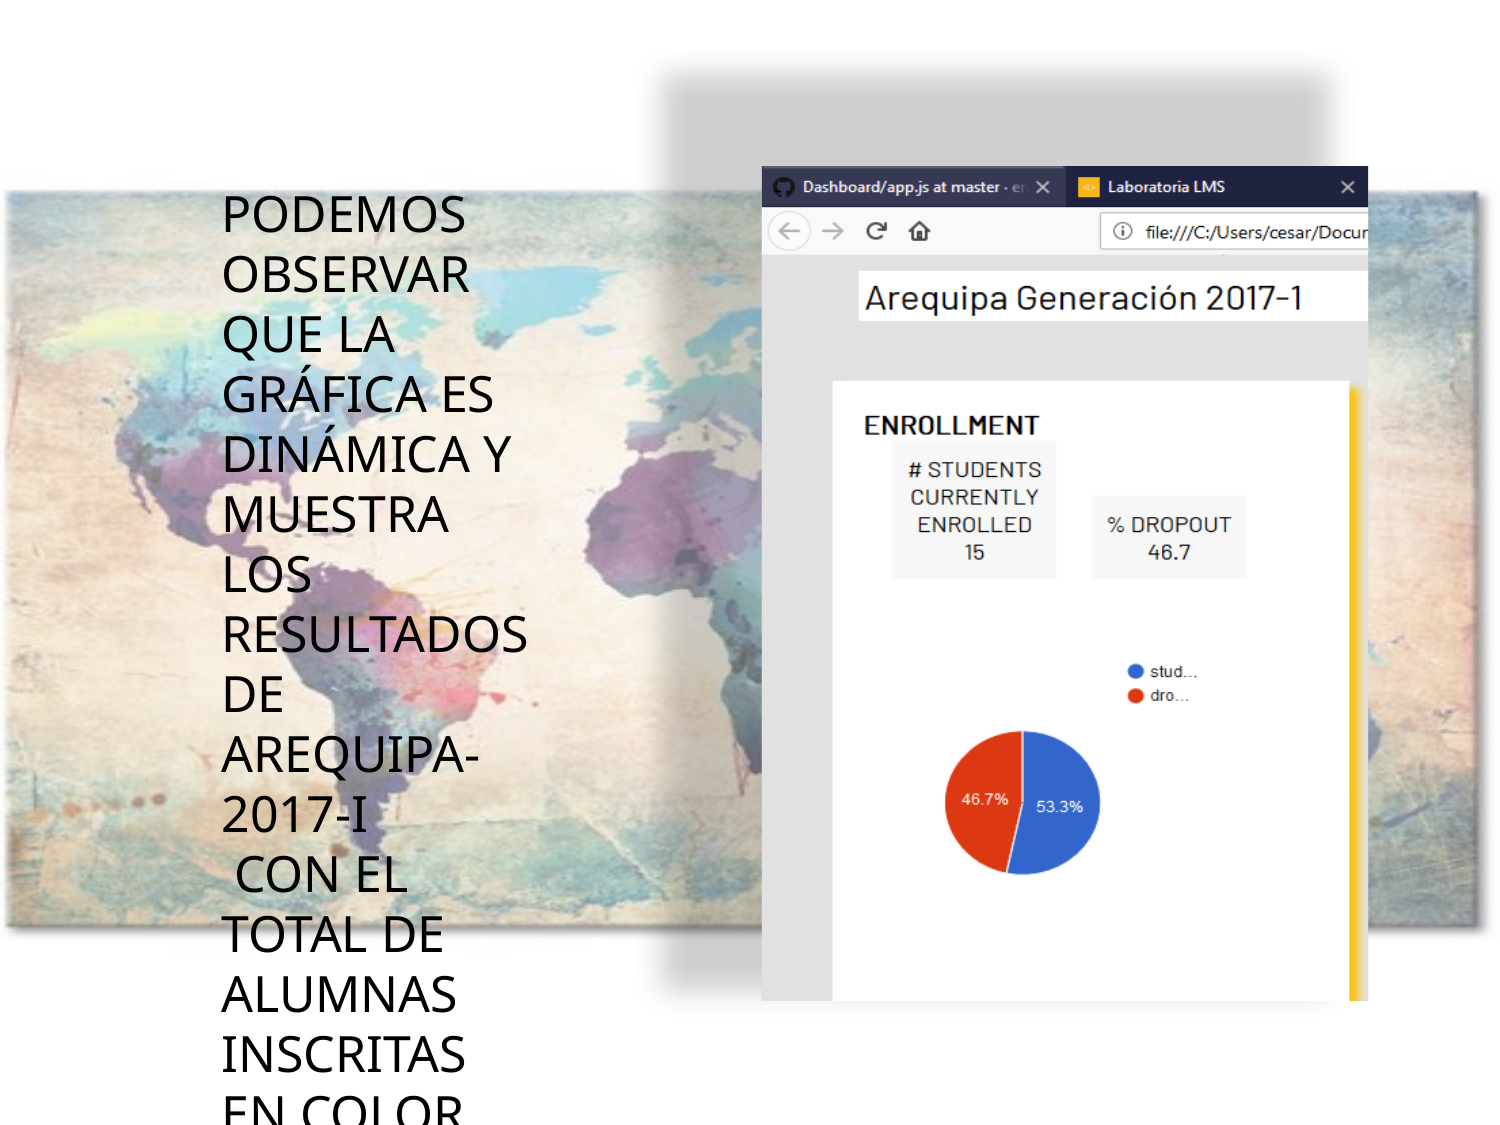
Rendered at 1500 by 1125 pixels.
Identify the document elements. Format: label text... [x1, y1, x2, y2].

picture [761, 166, 1369, 1002]
text_box PODEMOS OBSERVAR QUE LA GRÁFICA ES DINÁMICA Y MUESTRA LOS RESULTADOS DE AREQUIPA- 2017-I CON EL TOTAL DE ALUMNAS INSCRITAS EN COLOR ROJO [206, 175, 547, 1125]
